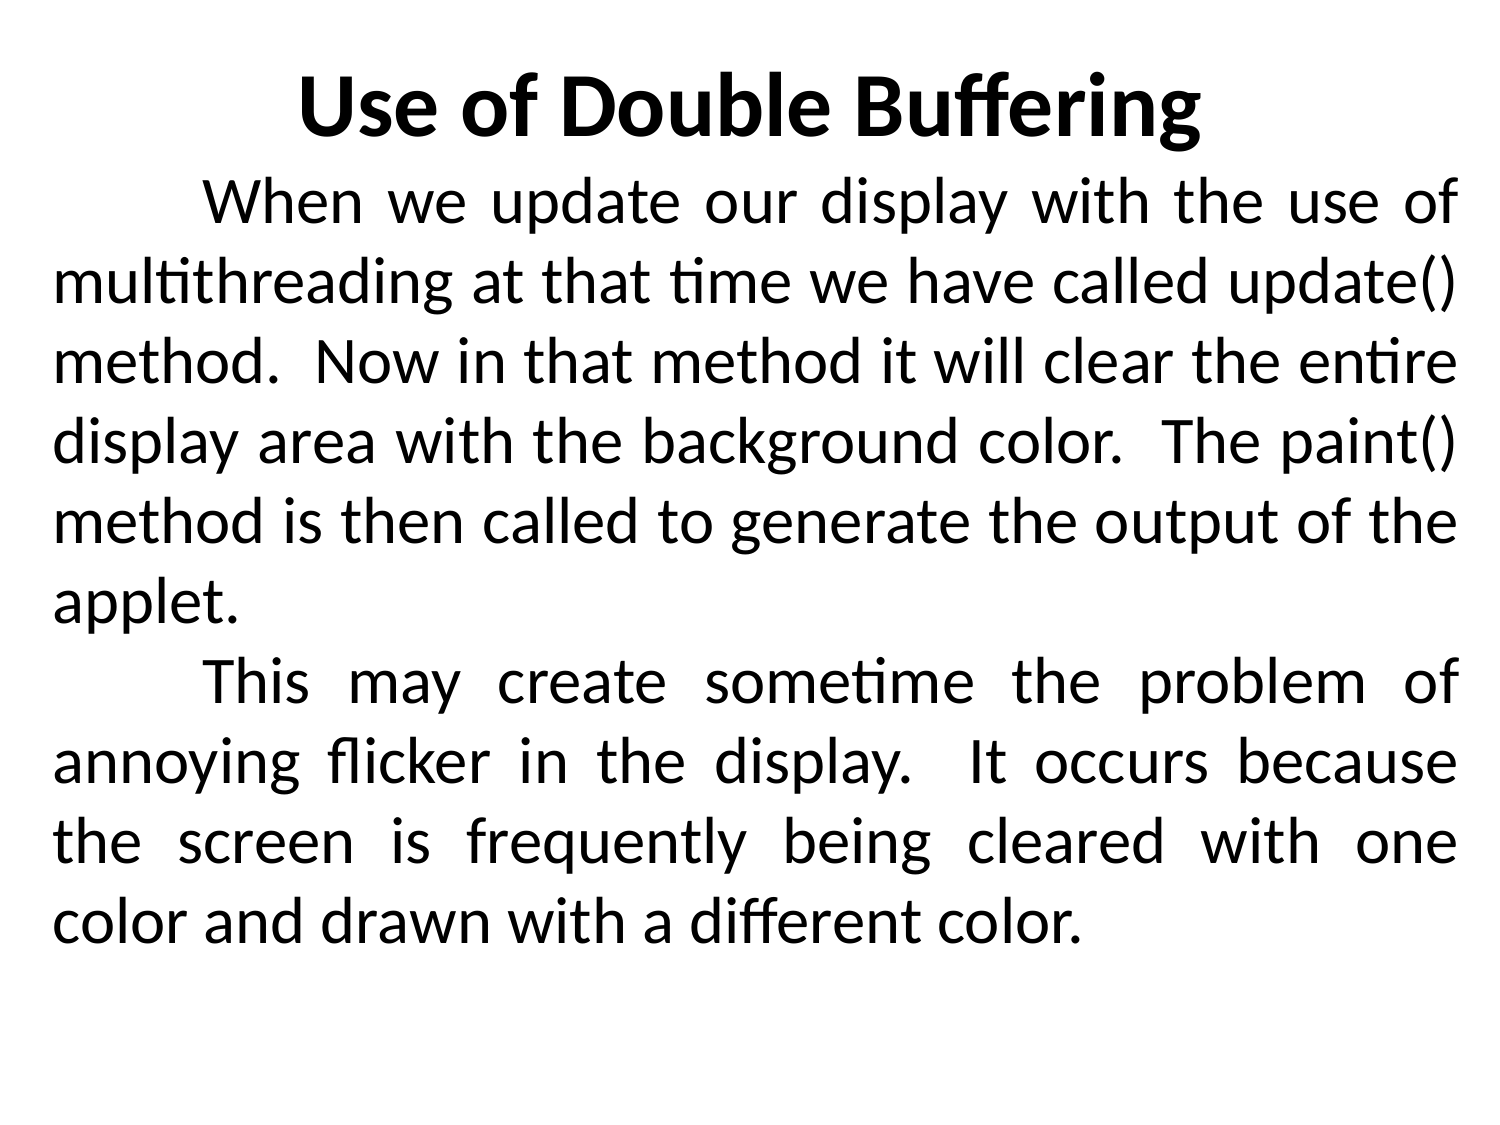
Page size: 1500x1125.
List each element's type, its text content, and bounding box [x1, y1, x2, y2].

text_box When we update our display with the use of multithreading at that time we have called update() method. Now in that method it will clear the entire display area with the background color. The paint() method is then called to generate the output of the applet. This may create sometime the problem of annoying flicker in the display. It occurs because the screen is frequently being cleared with one color and drawn with a different color. [37, 149, 1475, 965]
title Use of Double Buffering [0, 24, 1500, 175]
